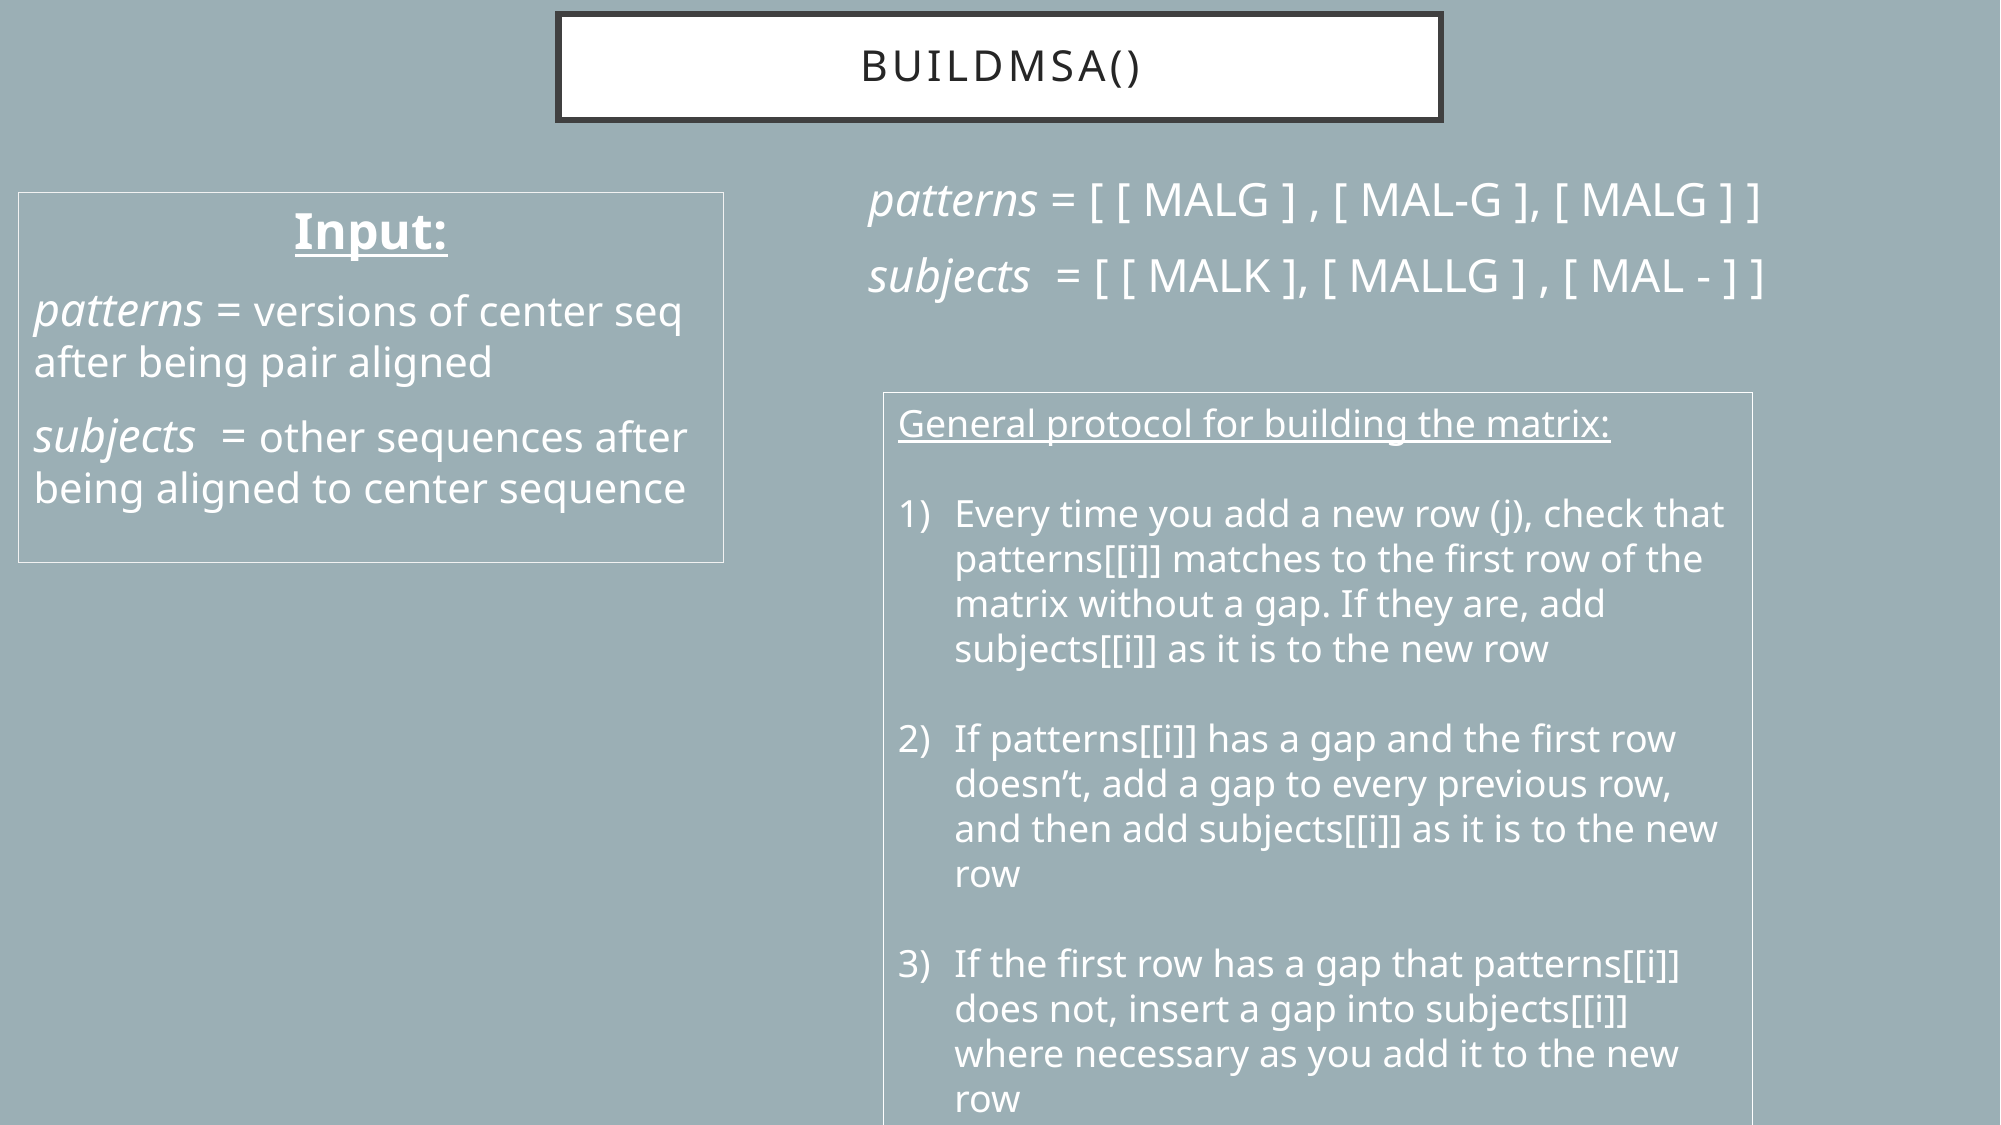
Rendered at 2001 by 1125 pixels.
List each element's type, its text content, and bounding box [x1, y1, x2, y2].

title buildMSA() [555, 11, 1444, 123]
text_box General protocol for building the matrix: Every time you add a new row (j), check that patterns[[i]] matches to the first row of the matrix without a gap. If they are, add subjects[[i]] as it is to the new row If patterns[[i]] has a gap and the first row doesn’t, add a gap to every previous row, and then add subjects[[i]] as it is to the new row If the first row has a gap that patterns[[i]] does not, insert a gap into subjects[[i]] where necessary as you add it to the new row [883, 392, 1753, 1125]
subtitle patterns = [ [ MALG ] , [ MAL-G ], [ MALG ] ] subjects = [ [ MALK ], [ MALLG ] , [ MAL - ] ] [853, 163, 1783, 351]
text_box Input: patterns = versions of center seq after being pair aligned subjects = other sequences after being aligned to center sequence [18, 192, 724, 563]
